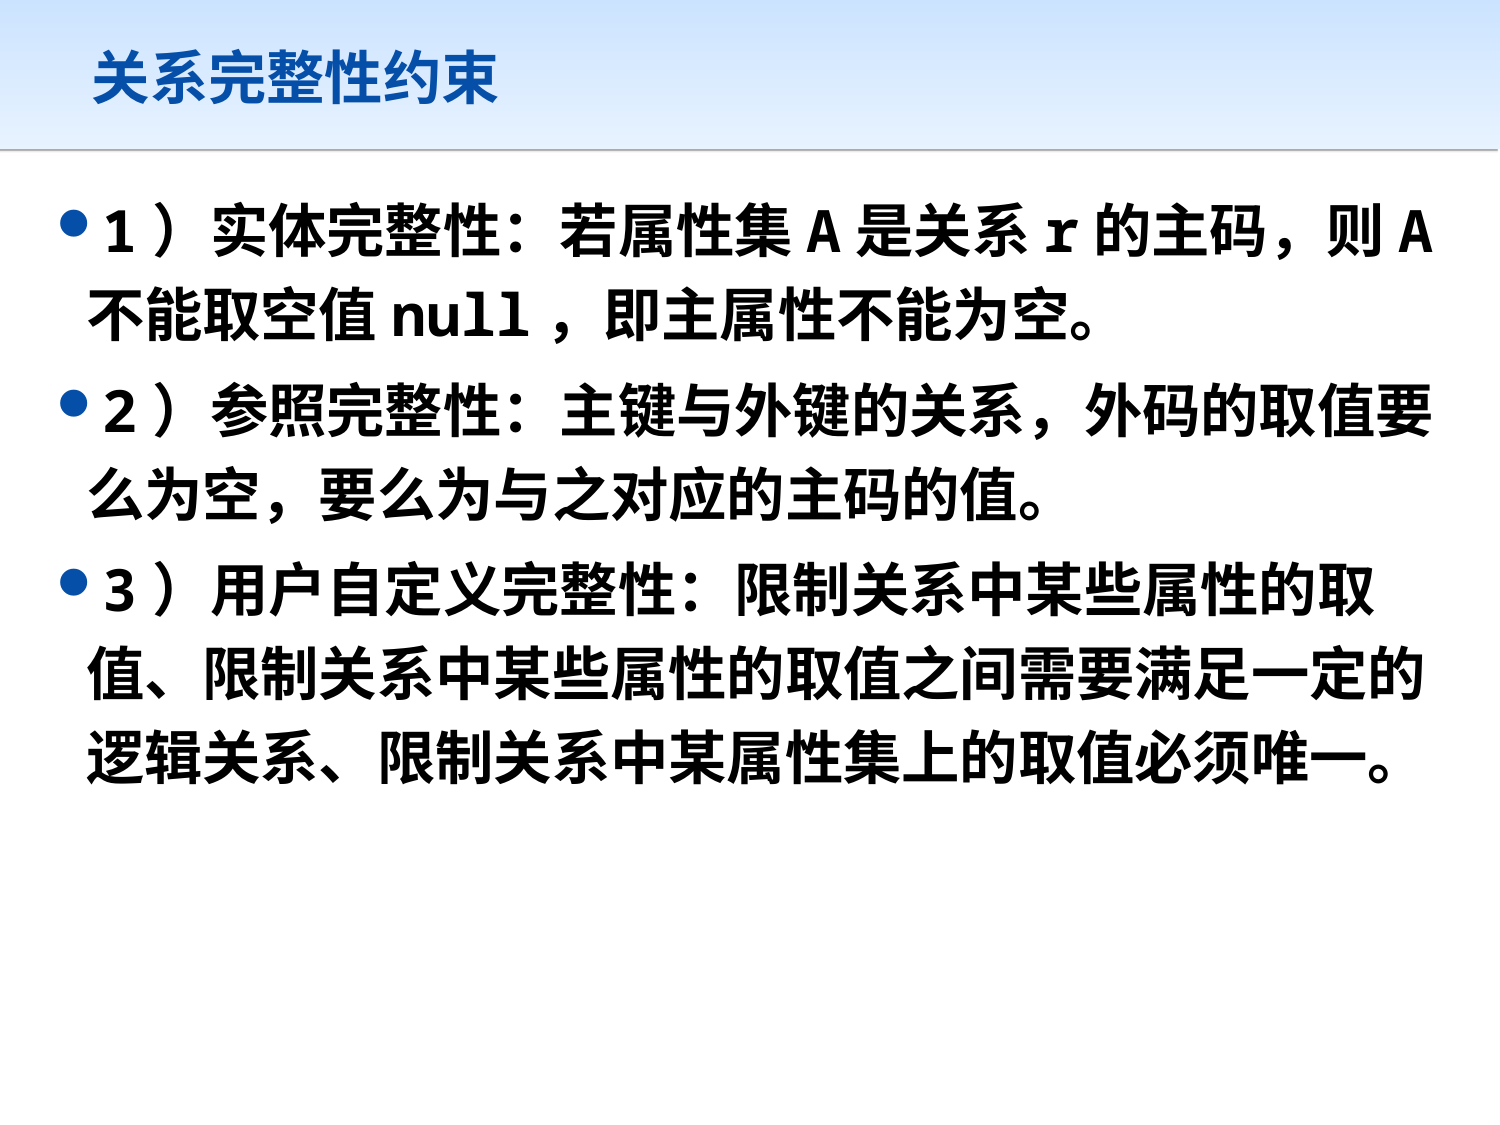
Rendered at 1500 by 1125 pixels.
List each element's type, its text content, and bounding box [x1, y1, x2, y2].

list 1）实体完整性：若属性集A是关系r的主码，则A不能取空值null，即主属性不能为空。 2）参照完整性：主键与外键的关系，外码的取值要么为空，要么为与之对应的主码的值。 3）用户自定义完整性：限制关系中某些属性的取值、限制关系中某些属性的取值之间需要满足一定的逻辑关系、限制关系中某属性集上的取值必须唯一。 [41, 172, 1459, 1095]
title 关系完整性约束 [76, 23, 1424, 131]
